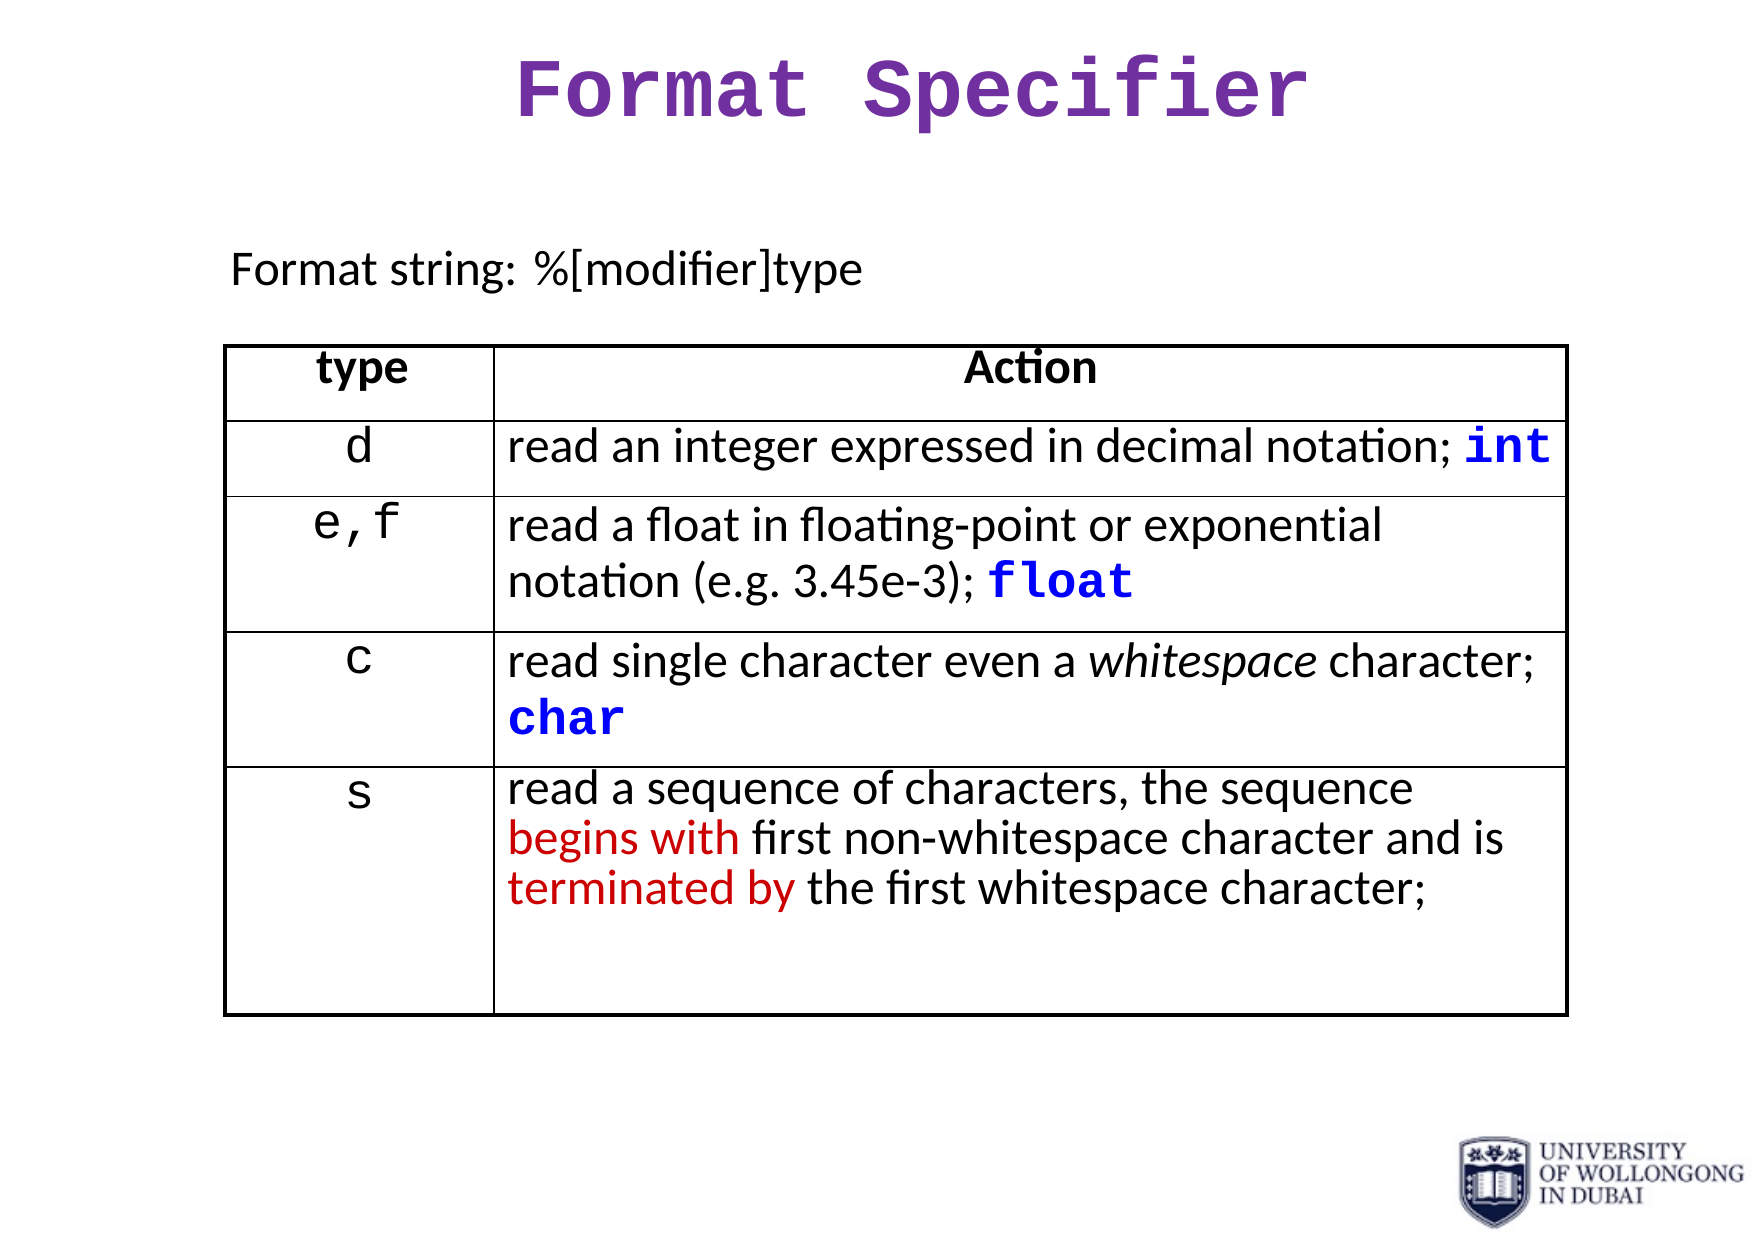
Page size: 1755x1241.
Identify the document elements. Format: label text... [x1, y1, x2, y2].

table_cell read an integer expressed in decimal notation; int [495, 422, 1565, 496]
table_cell read single character even a whitespace character; char [495, 633, 1565, 766]
text_box Format string: %[modifier]type [228, 234, 873, 295]
table_header Action [495, 348, 1565, 420]
table_cell c [227, 633, 493, 766]
table_header type [227, 348, 493, 420]
table_cell d [227, 422, 493, 496]
picture [1452, 1132, 1755, 1238]
title Format Specifier [364, 32, 1345, 241]
table_cell read a sequence of characters, the sequence begins with first non‐whitespace character and is terminated by the first whitespace character; [495, 768, 1565, 1013]
table_cell s [227, 768, 493, 1013]
table_cell read a float in floating‐point or exponential notation (e.g. 3.45e‐3); float [495, 497, 1565, 631]
table_cell e,f [227, 497, 493, 631]
